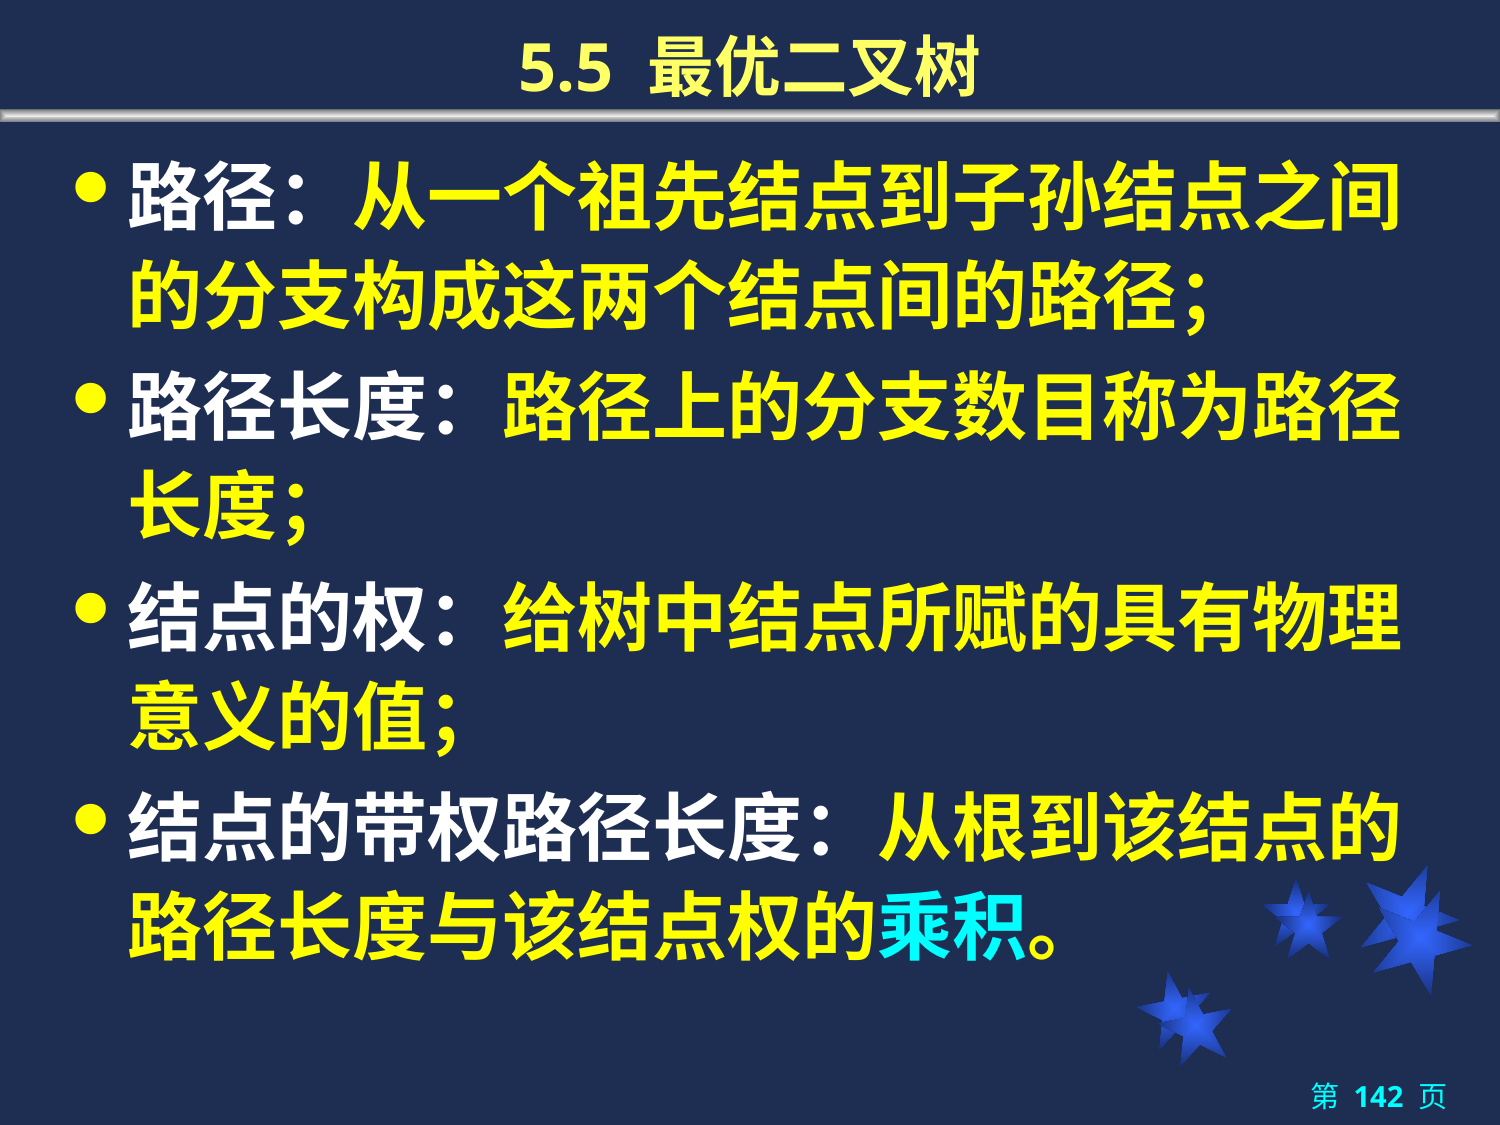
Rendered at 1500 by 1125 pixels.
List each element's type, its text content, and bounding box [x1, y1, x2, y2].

slide_number 第 142 页 [1067, 1070, 1463, 1125]
title 5.5 最优二叉树 [0, 0, 1500, 113]
list 路径：从一个祖先结点到子孙结点之间的分支构成这两个结点间的路径； 路径长度：路径上的分支数目称为路径长度； 结点的权：给树中结点所赋的具有物理意义的值； 结点的带权路径长度：从根到该结点的路径长度与该结点权的乘积。 [55, 132, 1467, 1065]
